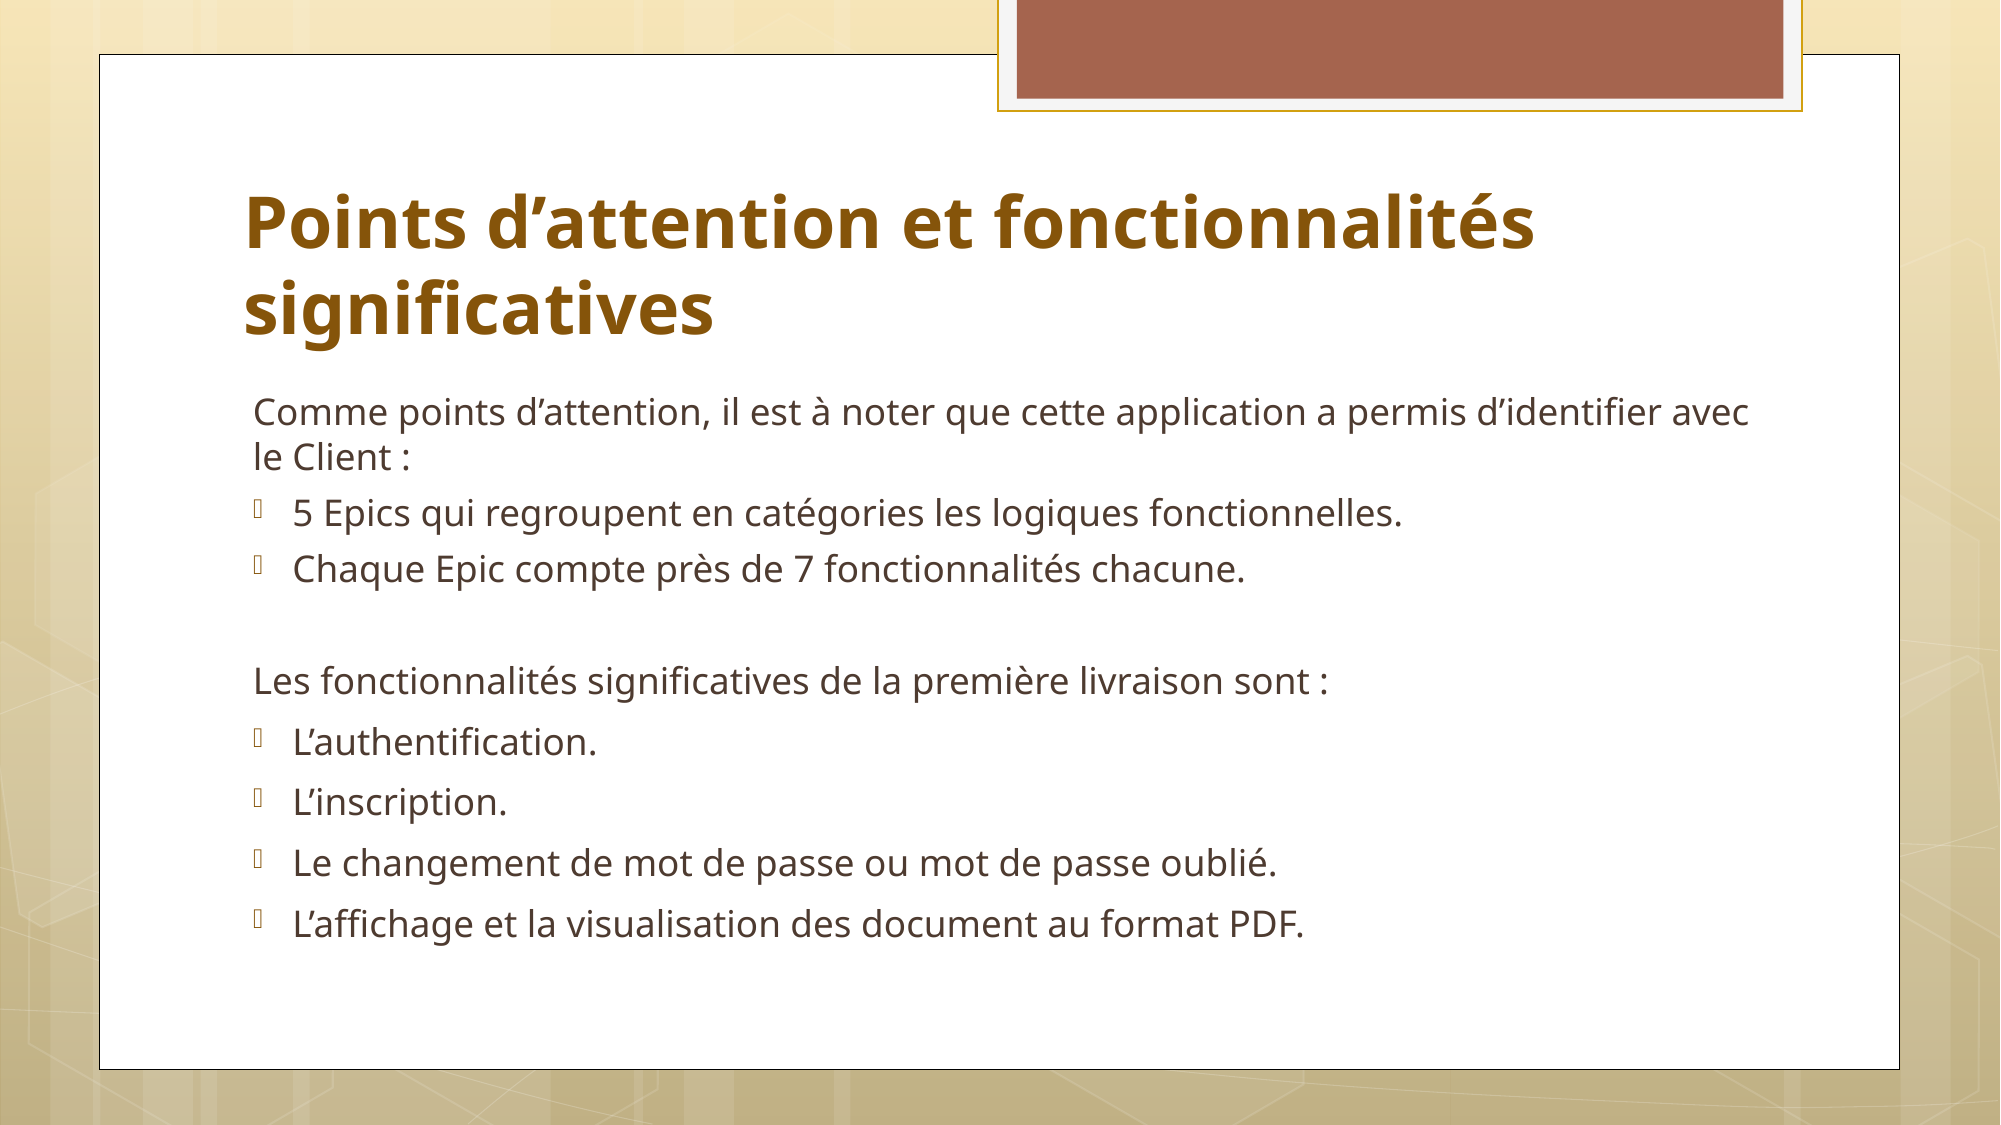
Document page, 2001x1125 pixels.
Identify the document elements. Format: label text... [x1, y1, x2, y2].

list Comme points d’attention, il est à noter que cette application a permis d’identifier avec le Client : 5 Epics qui regroupent en catégories les logiques fonctionnelles. Chaque Epic compte près de 7 fonctionnalités chacune. Les fonctionnalités significatives de la première livraison sont : L’authentification. L’inscription. Le changement de mot de passe ou mot de passe oublié. L’affichage et la visualisation des document au format PDF. [228, 381, 1769, 957]
title Points d’attention et fonctionnalités significatives [228, 168, 1765, 357]
